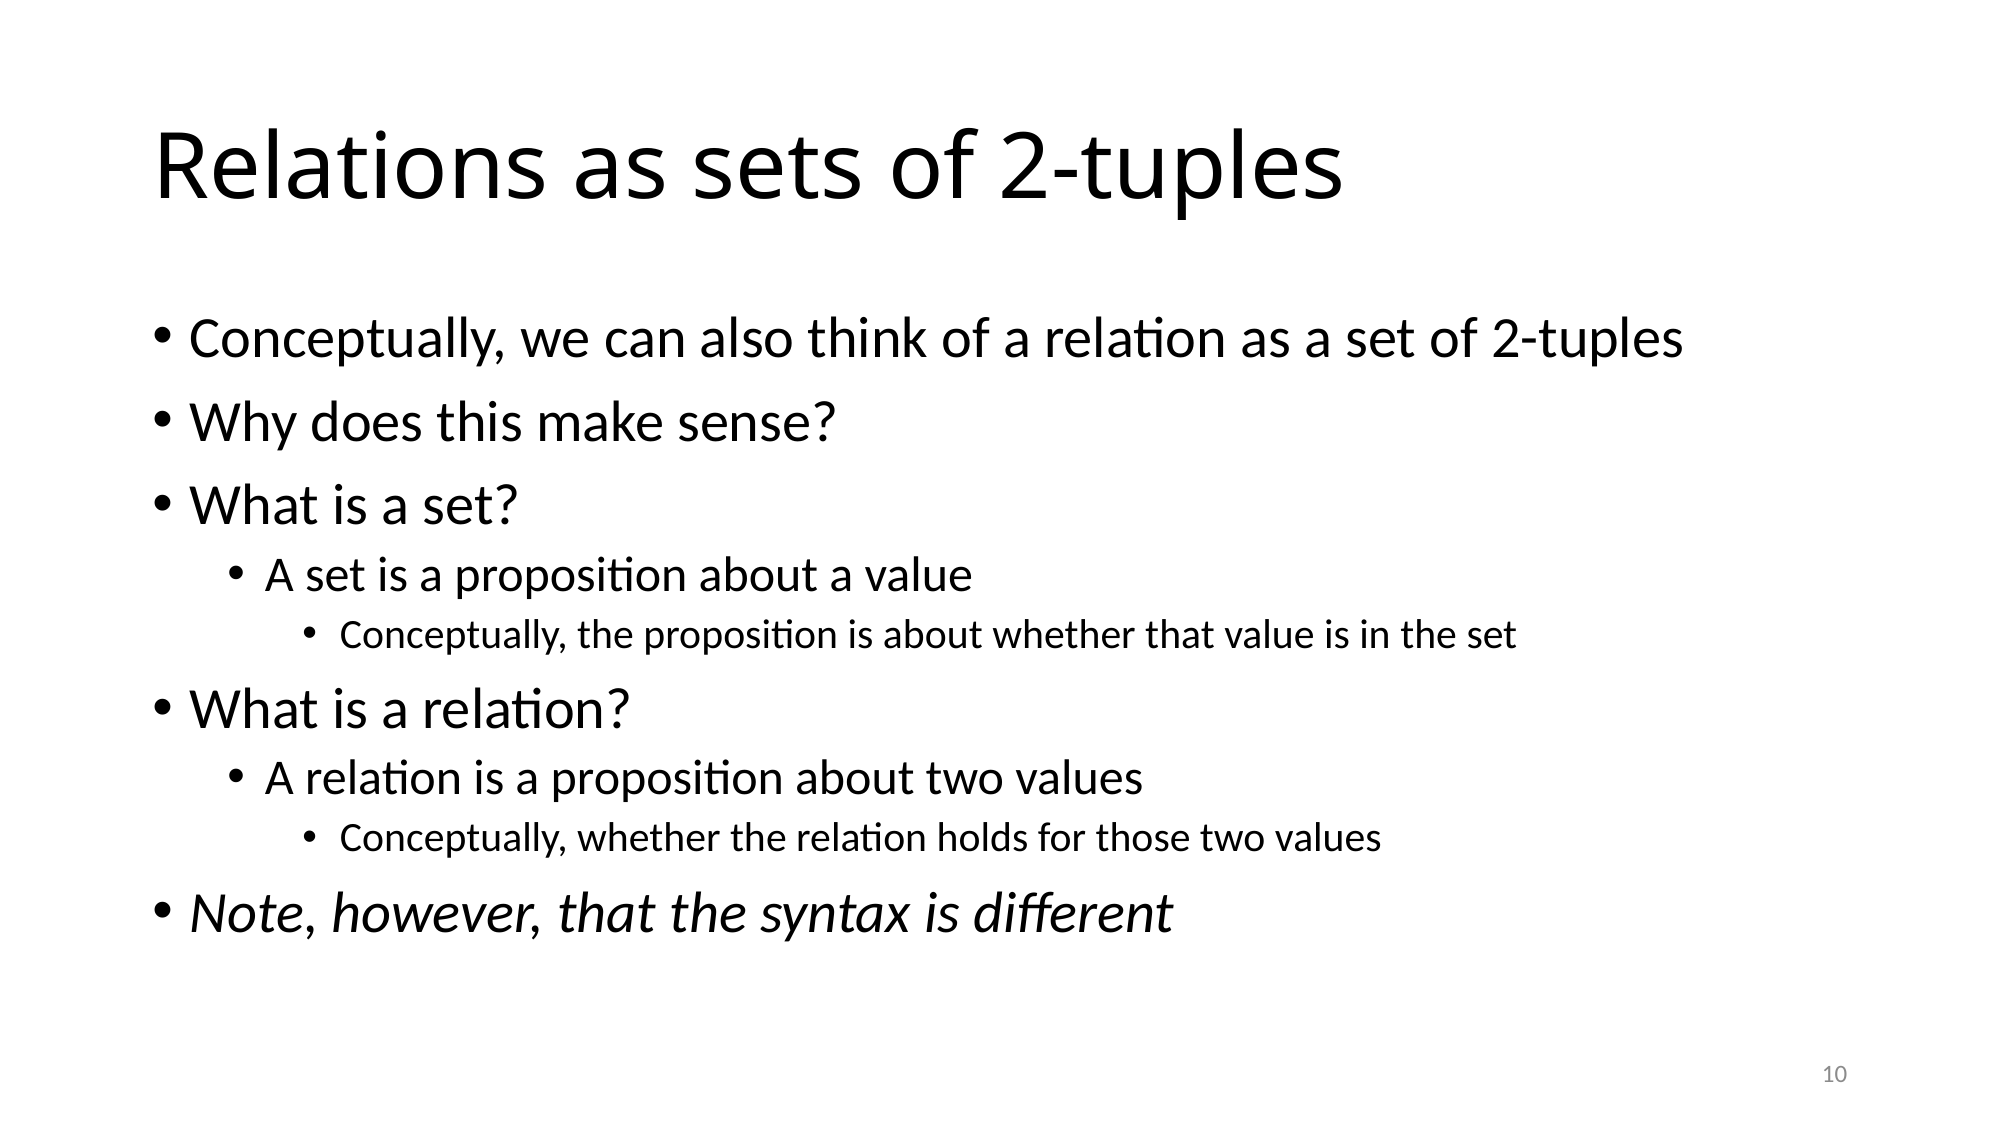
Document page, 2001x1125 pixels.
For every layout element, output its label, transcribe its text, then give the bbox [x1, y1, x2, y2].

list Conceptually, we can also think of a relation as a set of 2-tuples Why does this make sense? What is a set? A set is a proposition about a value Conceptually, the proposition is about whether that value is in the set What is a relation? A relation is a proposition about two values Conceptually, whether the relation holds for those two values Note, however, that the syntax is different [137, 299, 1863, 1014]
slide_number 10 [1412, 1042, 1863, 1103]
title Relations as sets of 2-tuples [137, 59, 1863, 278]
